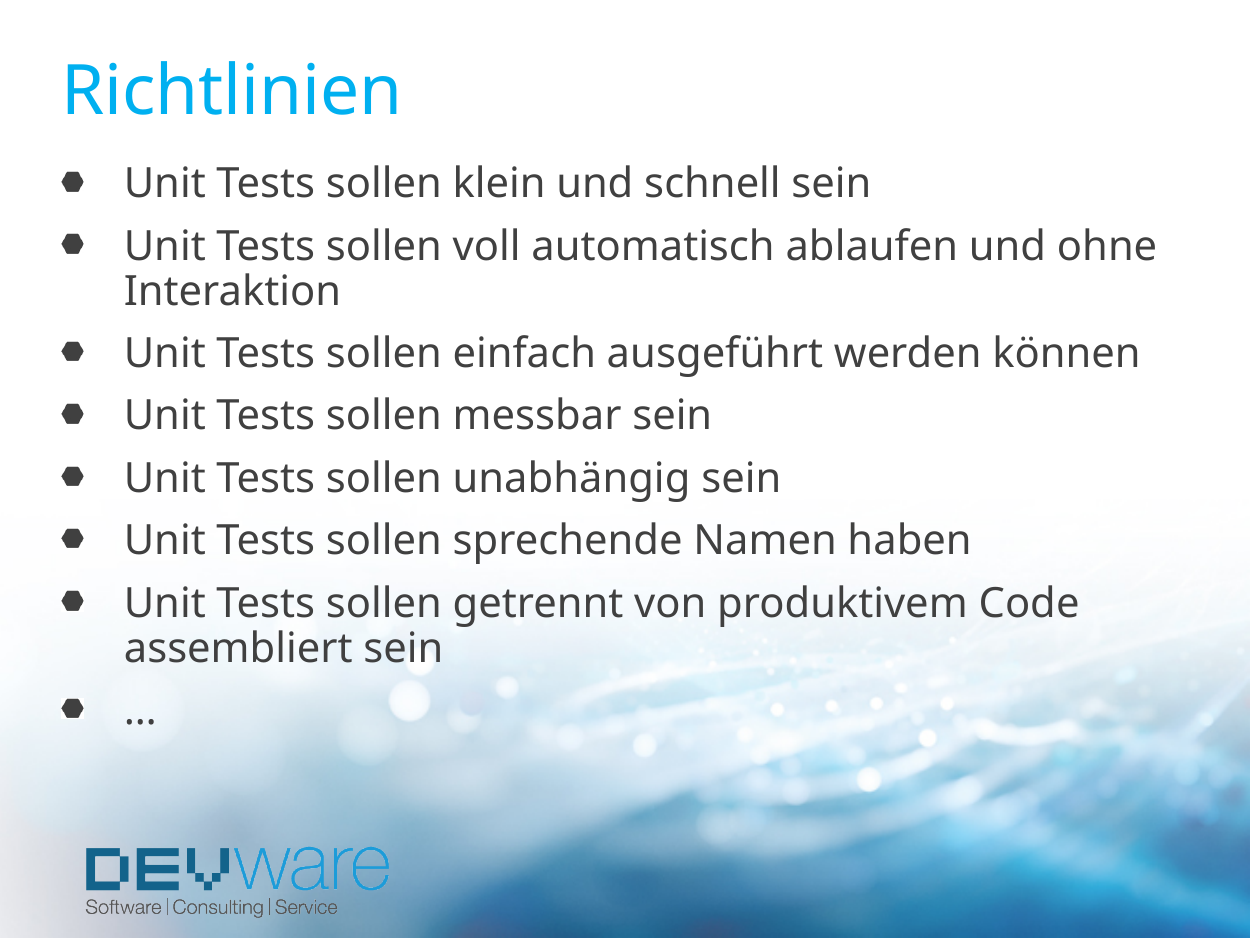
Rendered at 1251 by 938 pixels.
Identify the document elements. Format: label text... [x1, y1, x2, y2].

title Richtlinien [46, 47, 1204, 138]
picture [0, 0, 1250, 938]
list Unit Tests sollen klein und schnell sein Unit Tests sollen voll automatisch ablaufen und ohne Interaktion Unit Tests sollen einfach ausgeführt werden können Unit Tests sollen messbar sein Unit Tests sollen unabhängig sein Unit Tests sollen sprechende Namen haben Unit Tests sollen getrennt von produktivem Code assembliert sein … [46, 154, 1204, 832]
